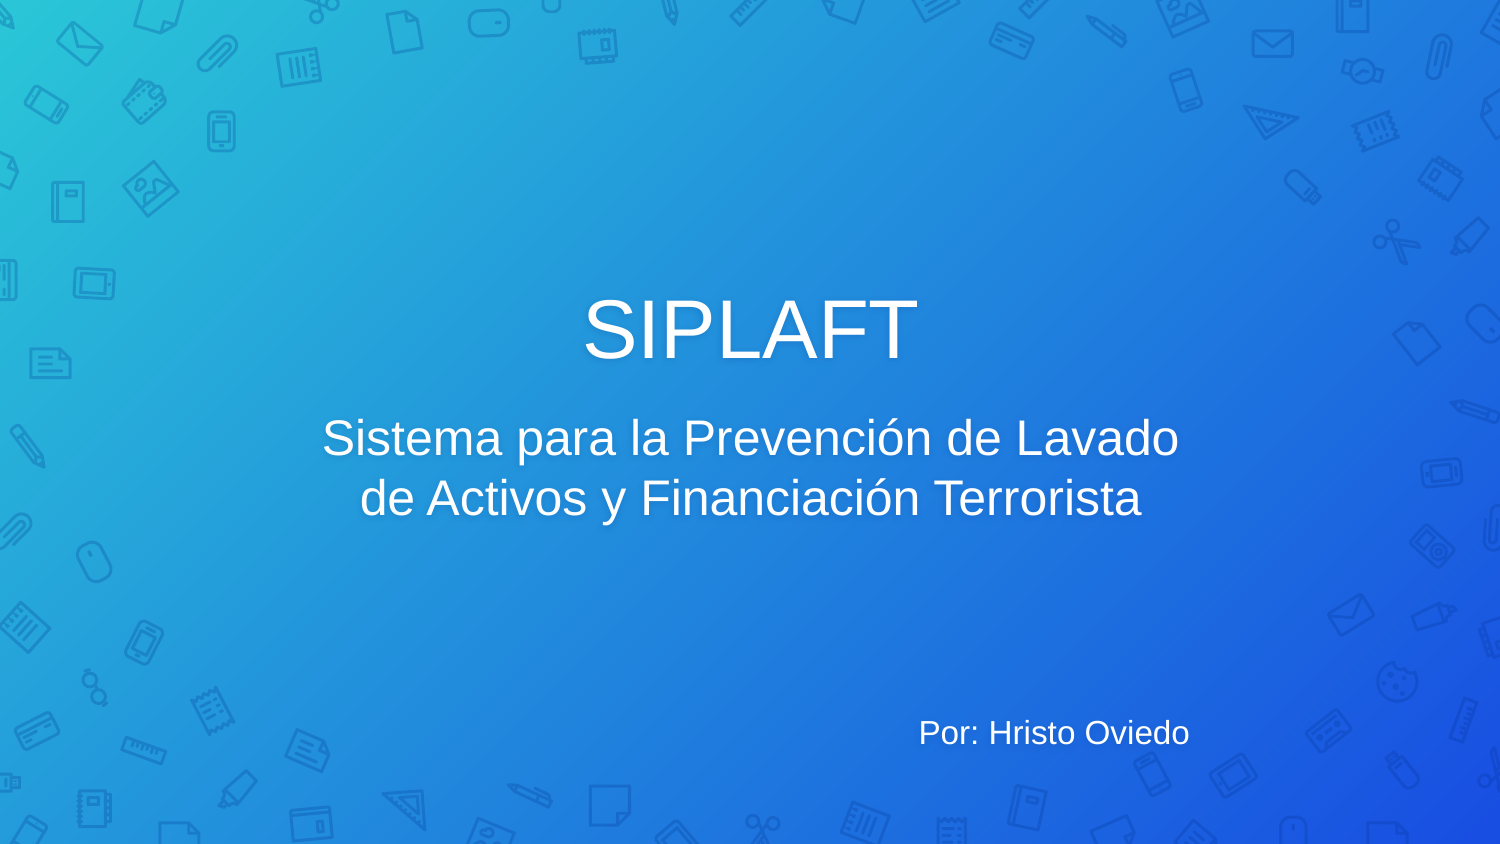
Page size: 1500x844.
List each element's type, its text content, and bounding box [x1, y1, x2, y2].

text_box Por: Hristo Oviedo [891, 705, 1218, 758]
title SIPLAFT [269, 255, 1233, 395]
text_box Sistema para la Prevención de Lavado de Activos y Financiación Terrorista [284, 394, 1218, 536]
